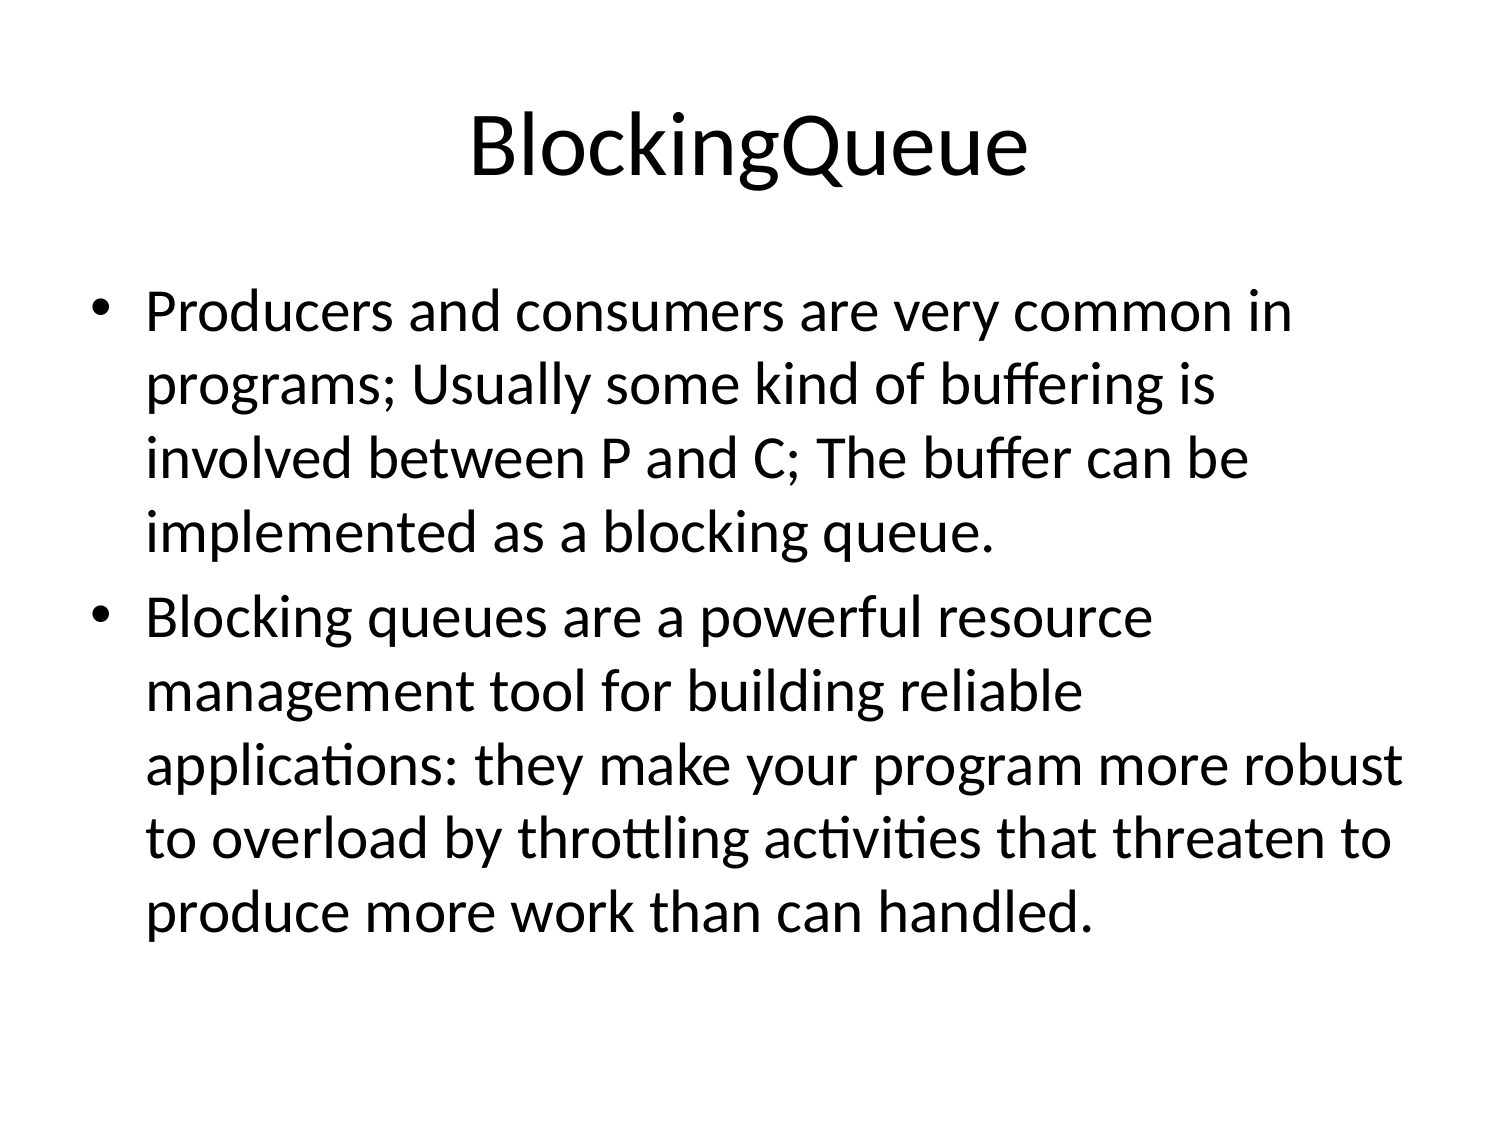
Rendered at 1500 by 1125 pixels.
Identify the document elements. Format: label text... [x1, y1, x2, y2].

title BlockingQueue [75, 45, 1425, 233]
list Producers and consumers are very common in programs; Usually some kind of buffering is involved between P and C; The buffer can be implemented as a blocking queue. Blocking queues are a powerful resource management tool for building reliable applications: they make your program more robust to overload by throttling activities that threaten to produce more work than can handled. [75, 262, 1425, 1005]
